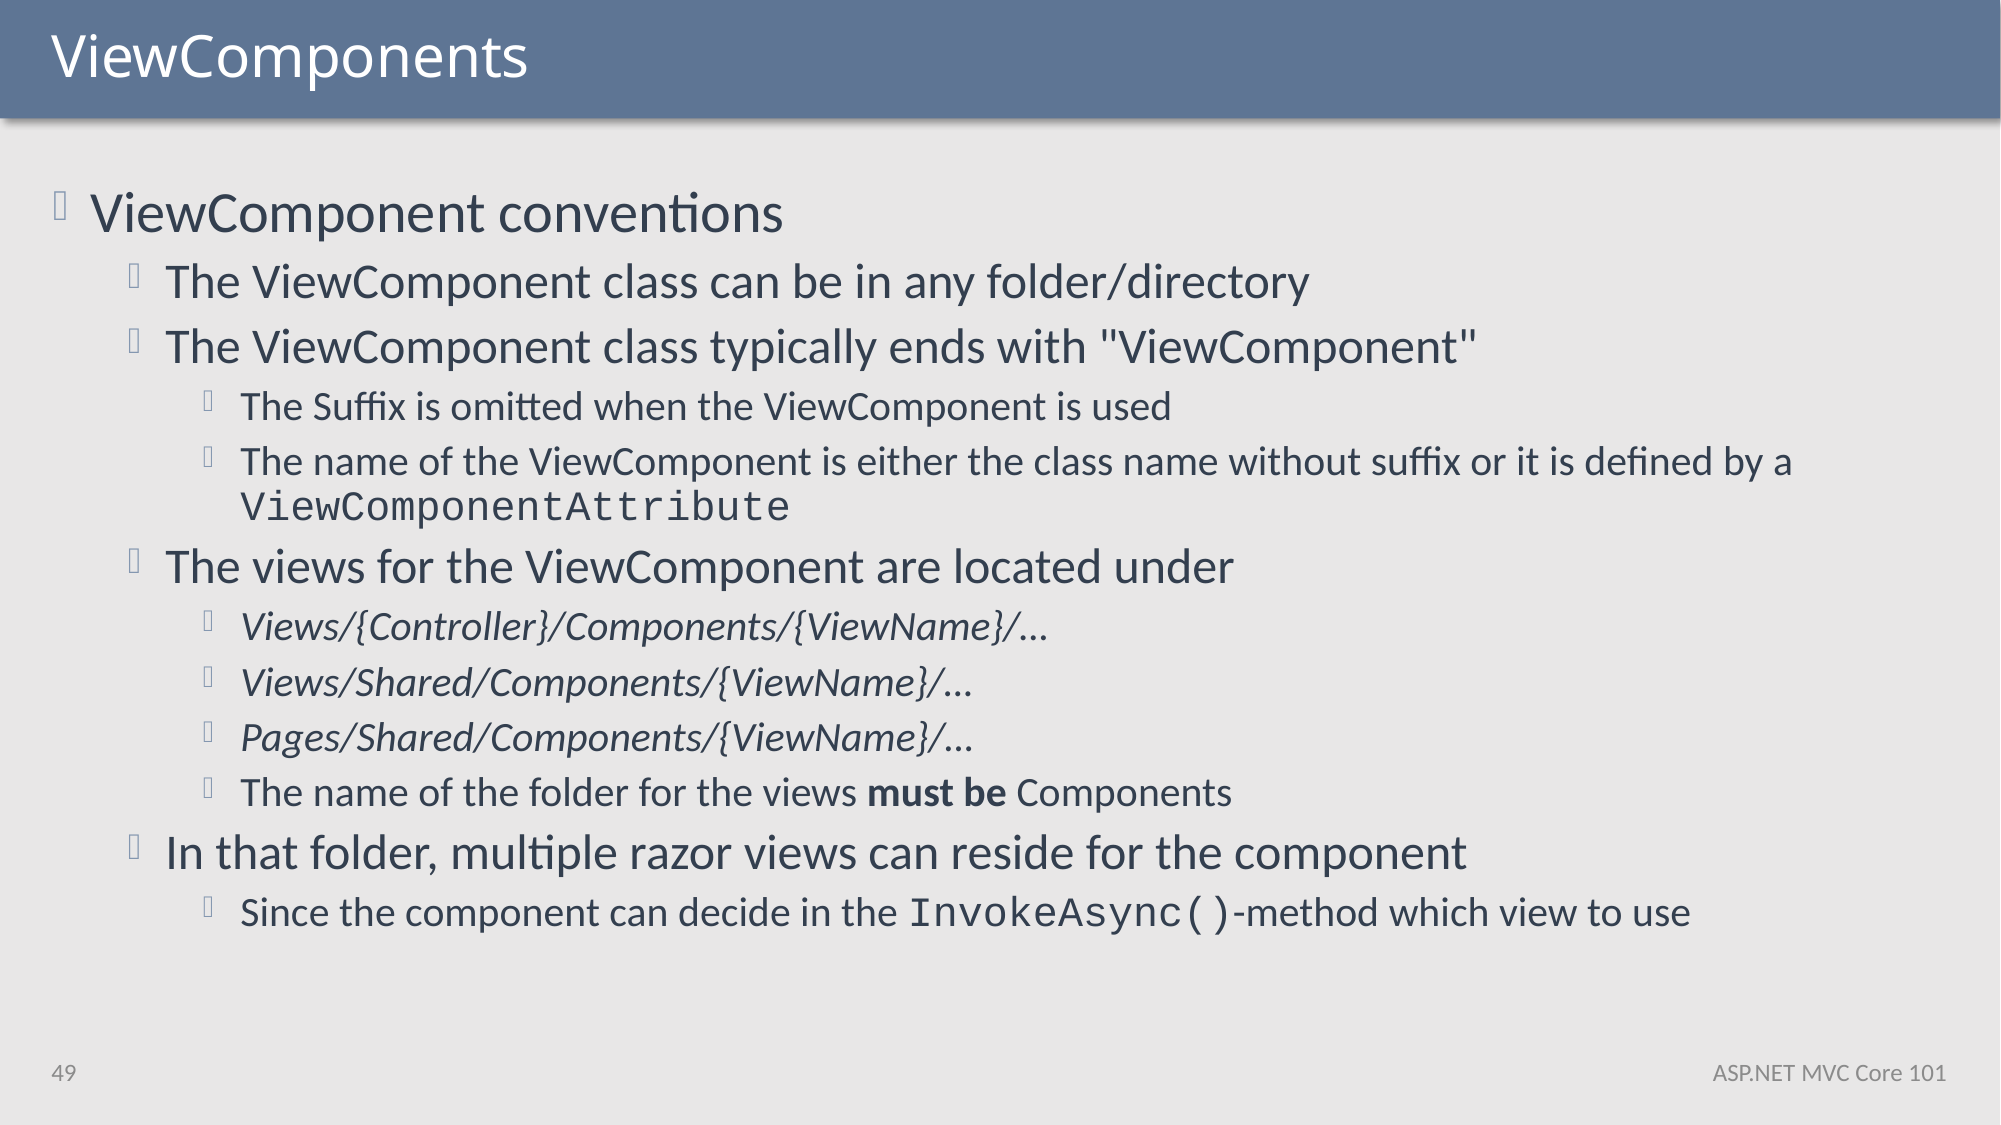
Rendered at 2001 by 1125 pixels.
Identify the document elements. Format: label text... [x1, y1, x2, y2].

title ViewComponents [36, 1, 1963, 118]
list ViewComponent conventions The ViewComponent class can be in any folder/directory The ViewComponent class typically ends with "ViewComponent" The Suffix is omitted when the ViewComponent is used The name of the ViewComponent is either the class name without suffix or it is defined by a ViewComponentAttribute The views for the ViewComponent are located under Views/{Controller}/Components/{ViewName}/… Views/Shared/Components/{ViewName}/… Pages/Shared/Components/{ViewName}/… The name of the folder for the views must be Components In that folder, multiple razor views can reside for the component Since the component can decide in the InvokeAsync()-method which view to use [37, 174, 1963, 1014]
slide_number 49 [36, 1041, 123, 1102]
footer ASP.NET MVC Core 101 [1224, 1041, 1963, 1102]
